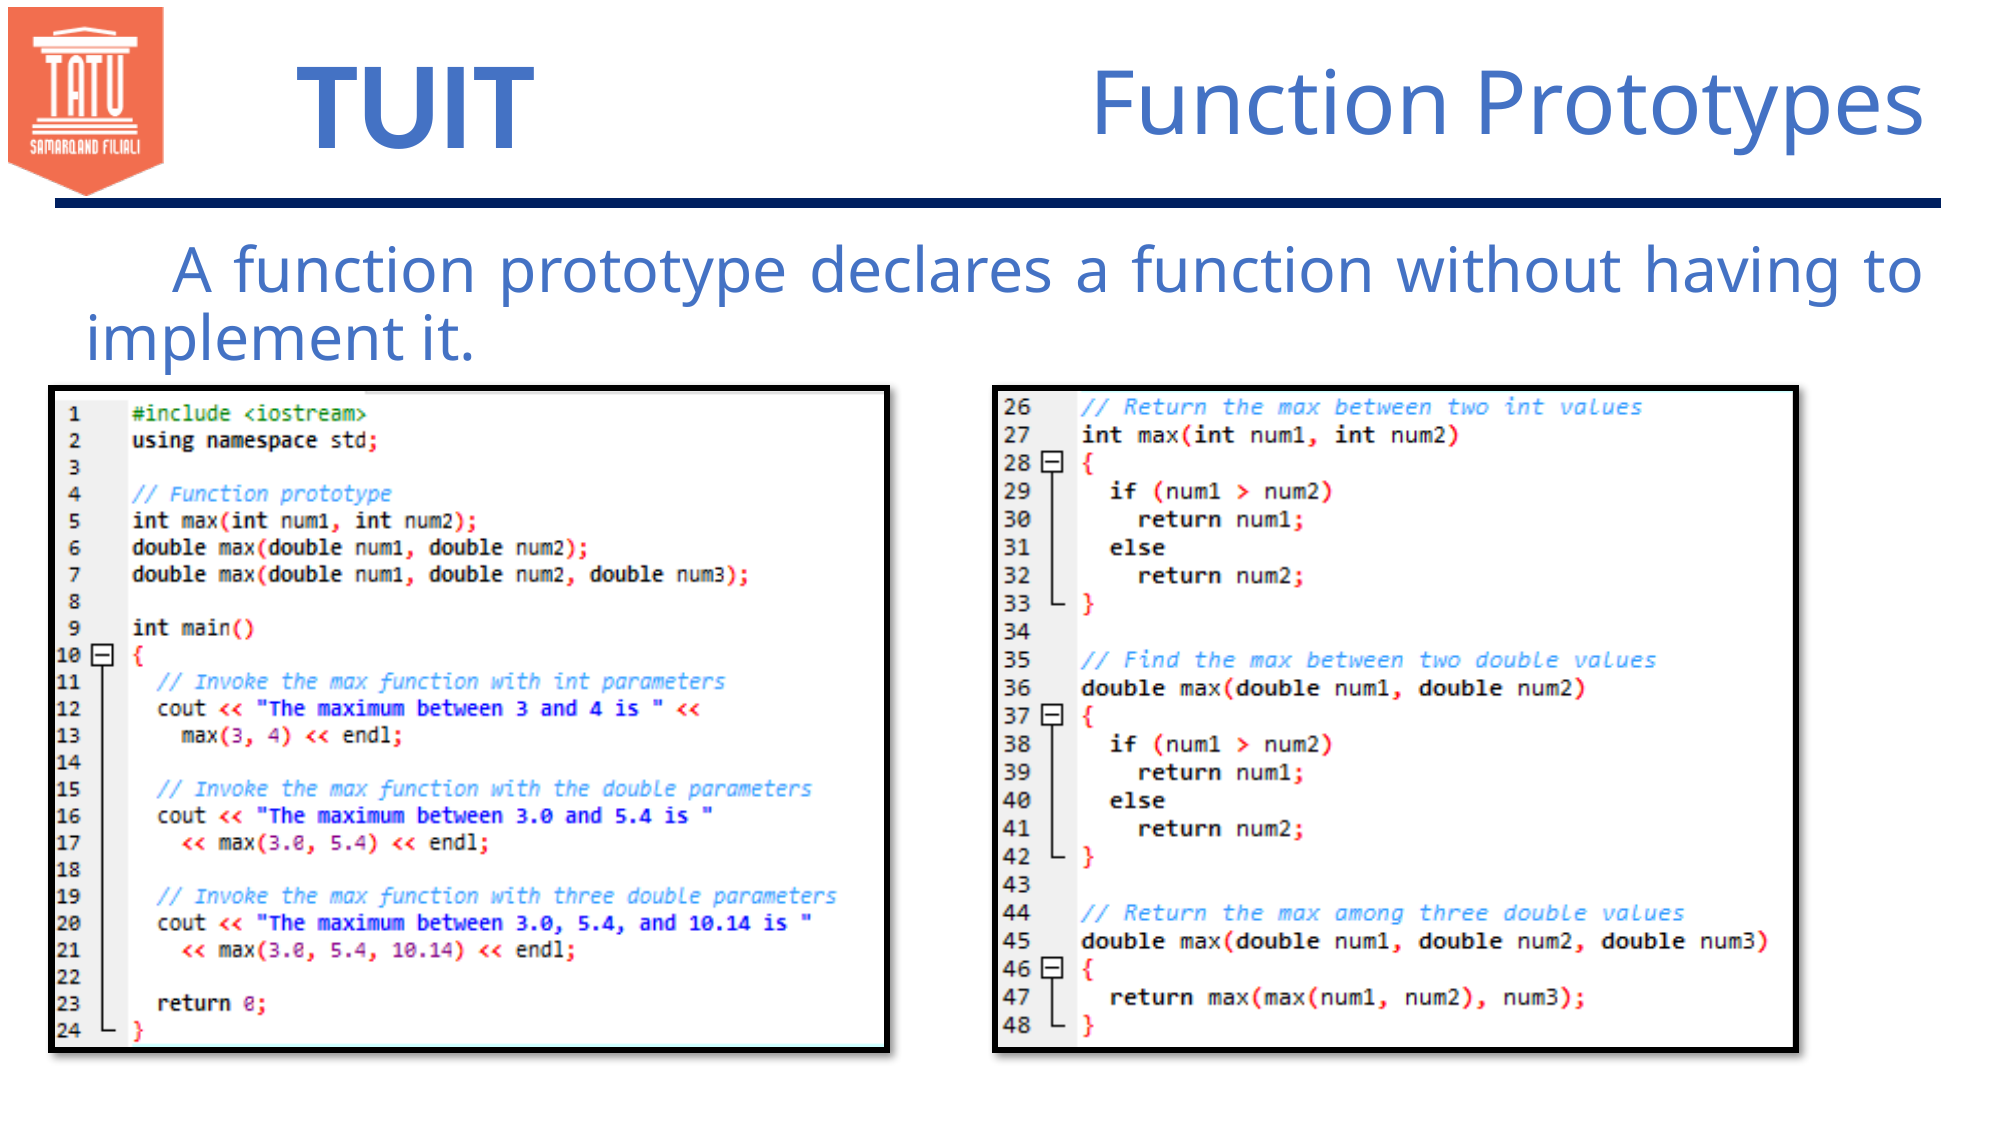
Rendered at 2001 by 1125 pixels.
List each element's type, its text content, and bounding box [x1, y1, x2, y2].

text_box Function Prototypes [739, 48, 1942, 162]
picture [8, 7, 164, 196]
picture [54, 390, 885, 1047]
picture [997, 390, 1793, 1047]
text_box TUIT [281, 39, 571, 162]
text_box A function prototype declares a function without having to implement it. [54, 231, 1942, 391]
